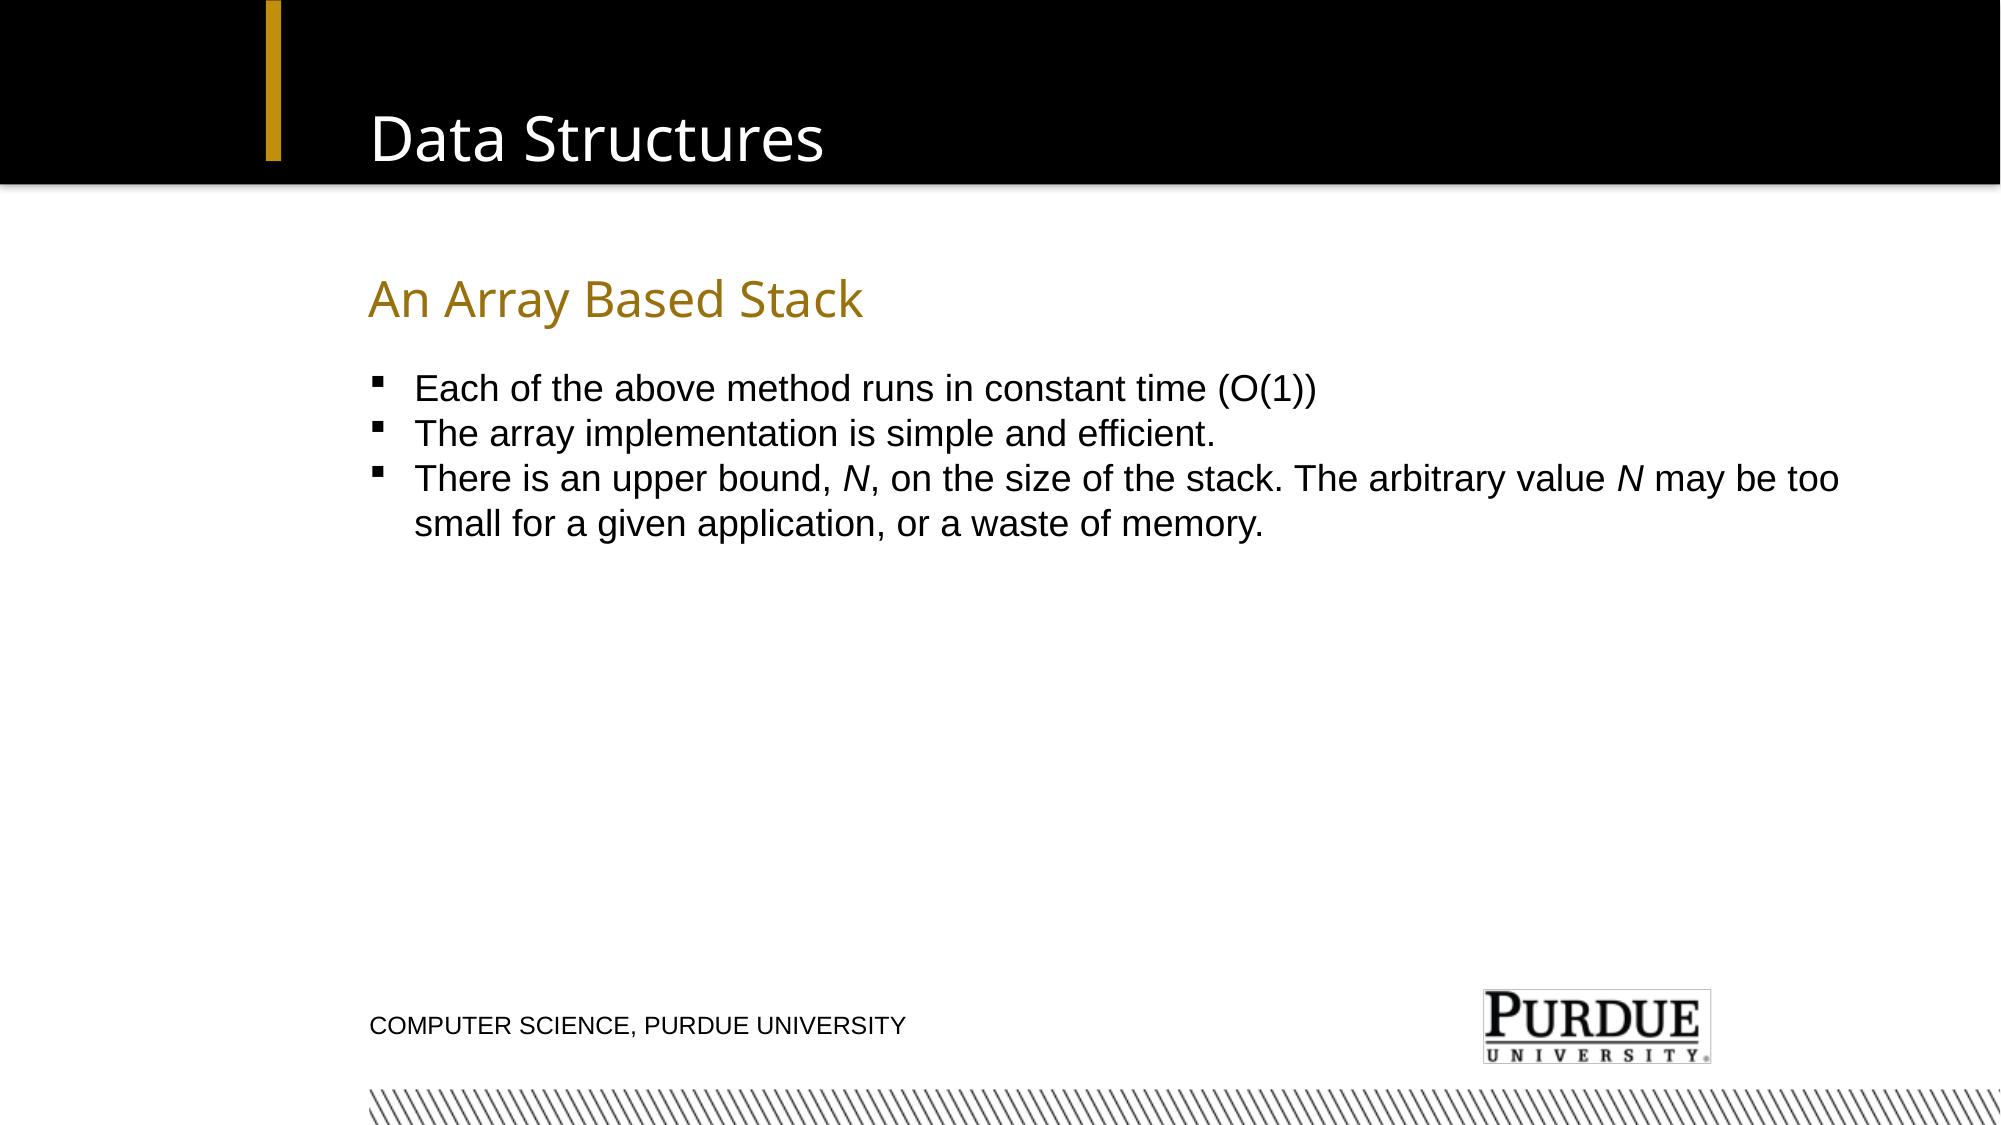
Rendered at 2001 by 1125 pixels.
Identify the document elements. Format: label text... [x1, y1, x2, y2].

title Data Structures [369, 98, 1704, 186]
list Each of the above method runs in constant time (O(1)) The array implementation is simple and efficient. There is an upper bound, N, on the size of the stack. The arbitrary value N may be too small for a given application, or a waste of memory. [369, 363, 1936, 924]
list An Array Based Stack [368, 267, 1704, 337]
list Computer Science, Purdue University [369, 1009, 1375, 1047]
